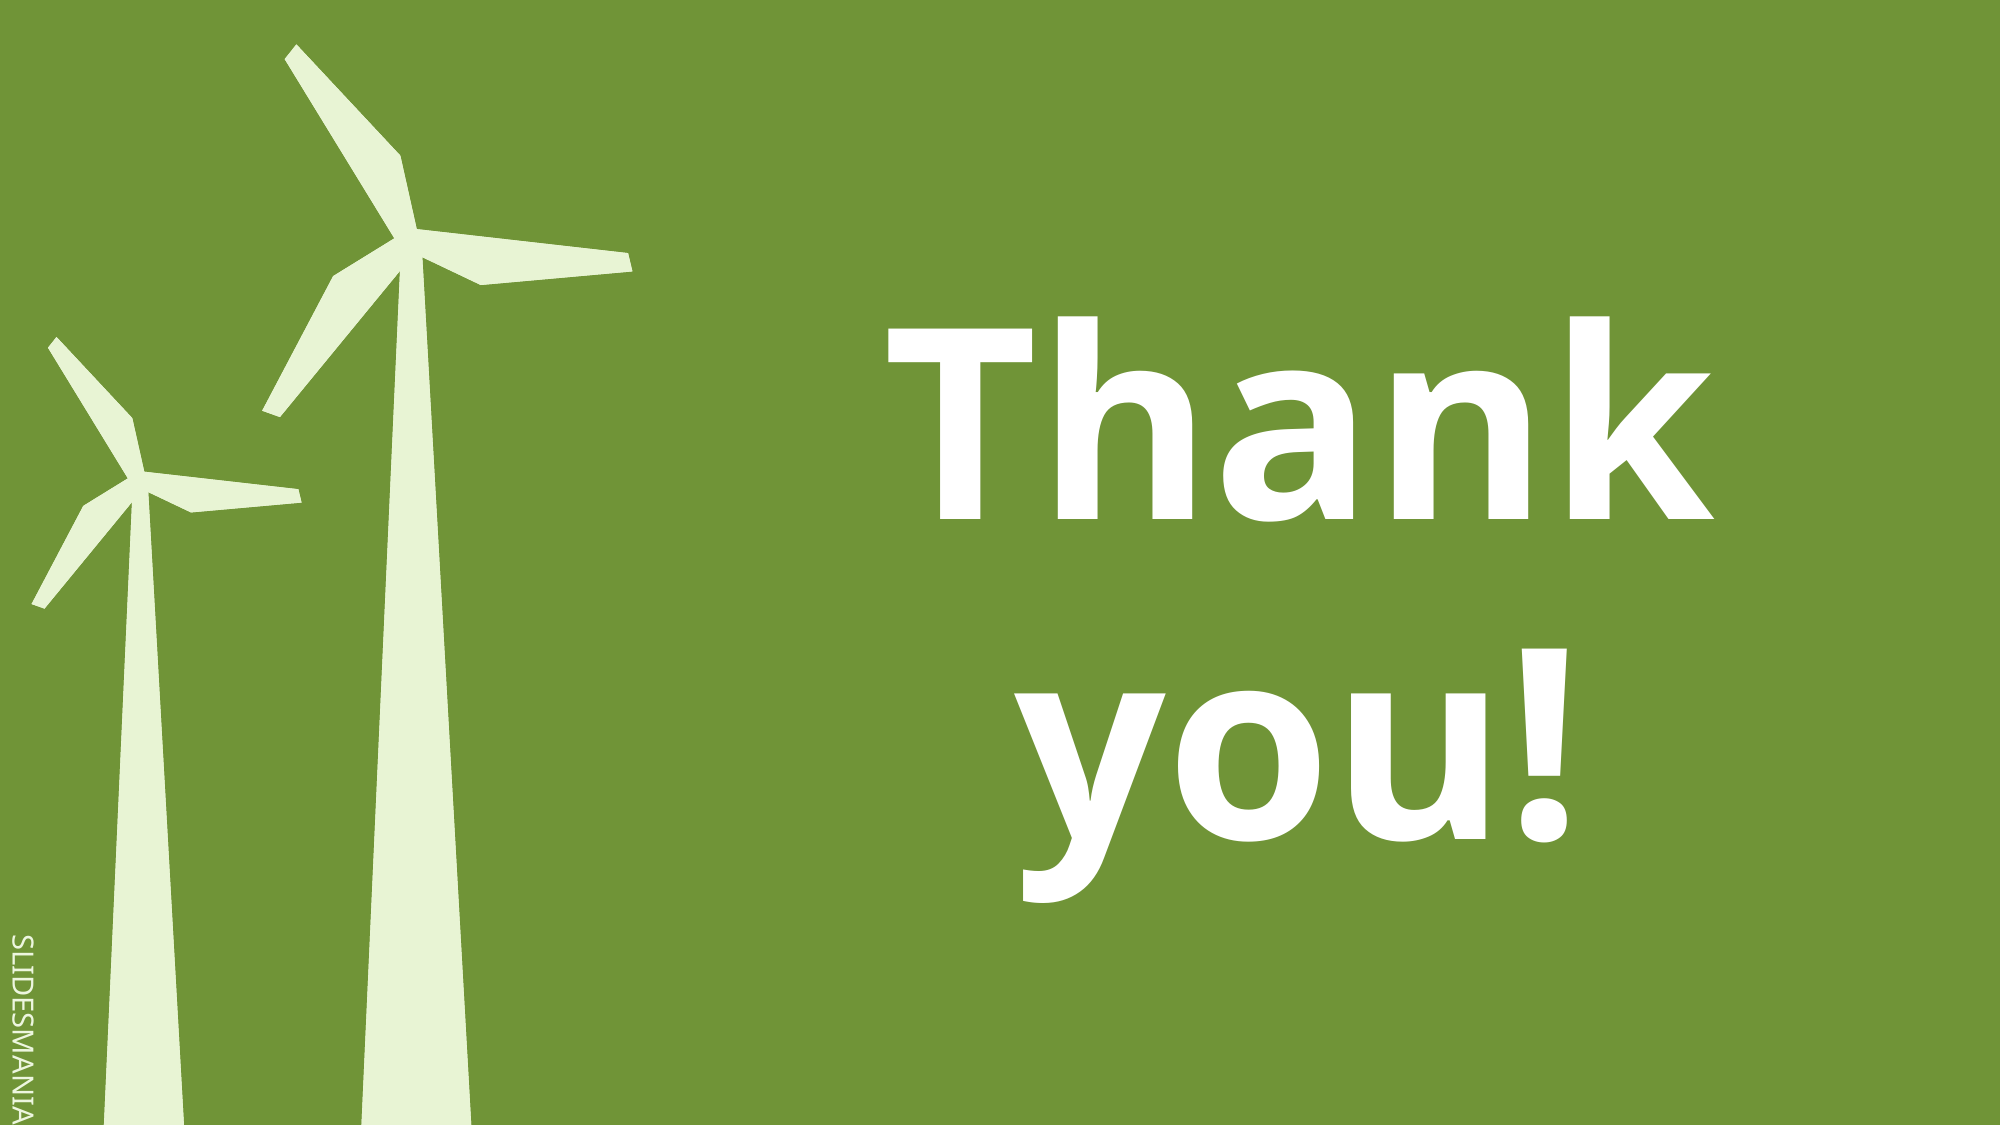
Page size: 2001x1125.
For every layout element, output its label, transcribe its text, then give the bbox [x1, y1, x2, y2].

title Thank you! [666, 184, 1932, 962]
